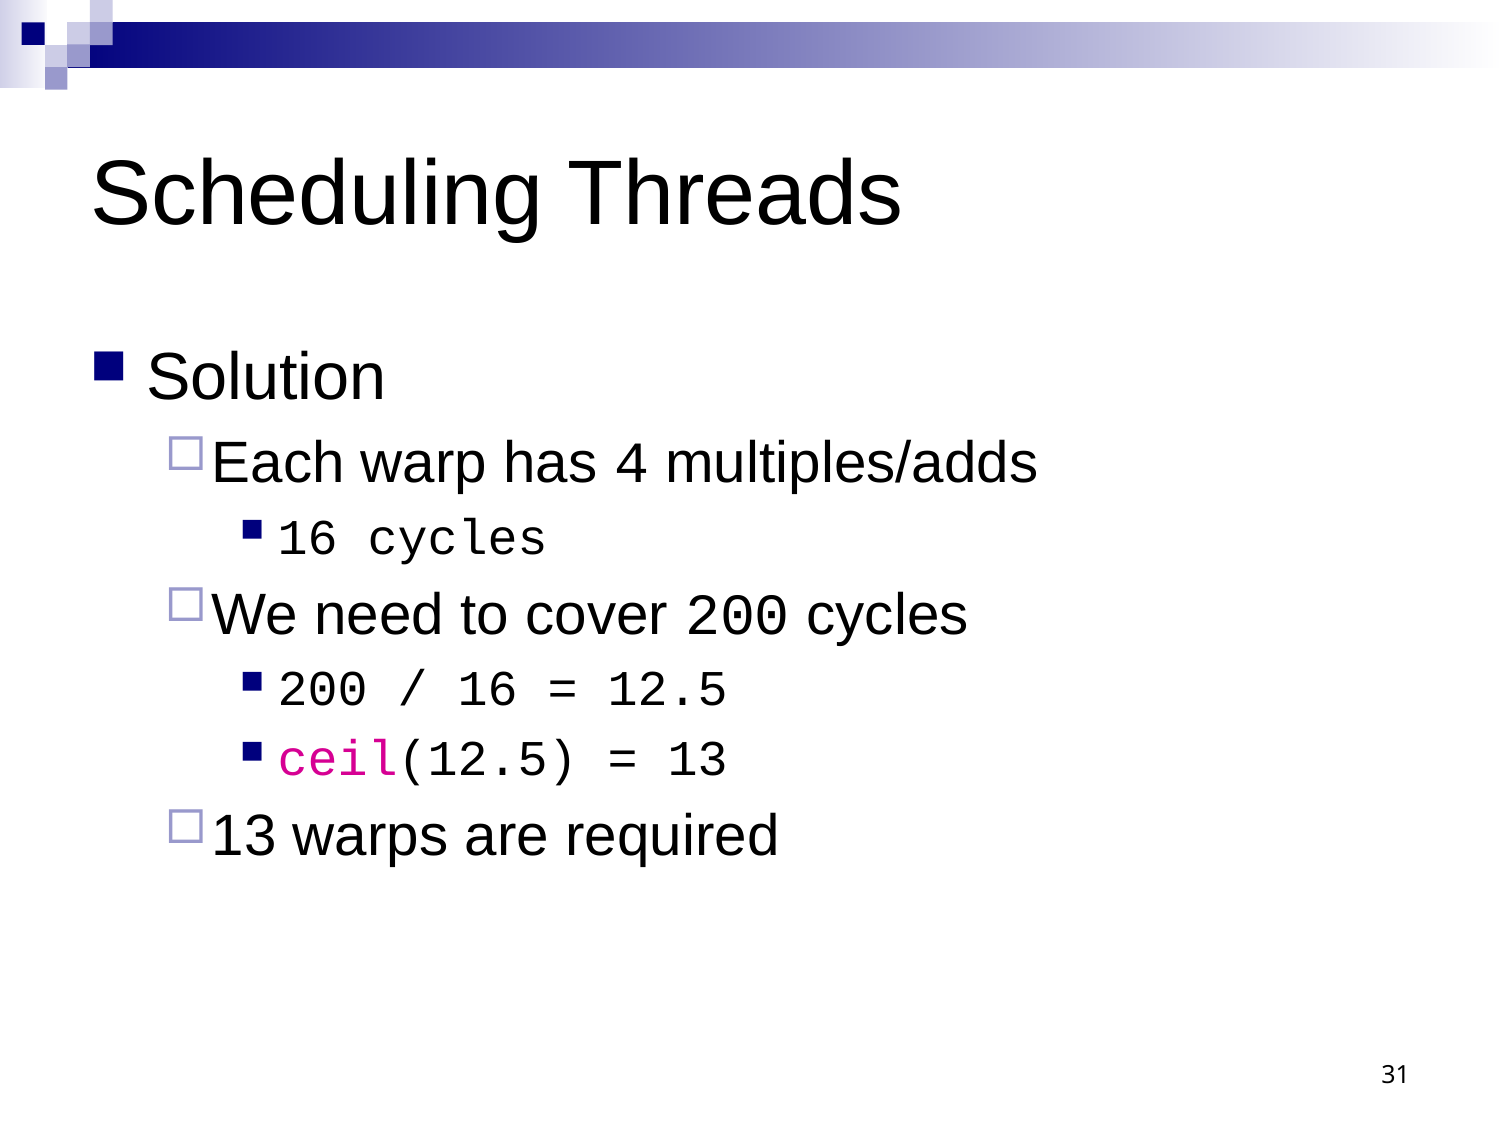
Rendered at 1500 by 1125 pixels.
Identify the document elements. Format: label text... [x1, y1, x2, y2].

list Solution Each warp has 4 multiples/adds 16 cycles We need to cover 200 cycles 200 / 16 = 12.5 ceil(12.5) = 13 13 warps are required [75, 324, 1500, 963]
slide_number 31 [1074, 1024, 1426, 1101]
title Scheduling Threads [75, 75, 1425, 300]
